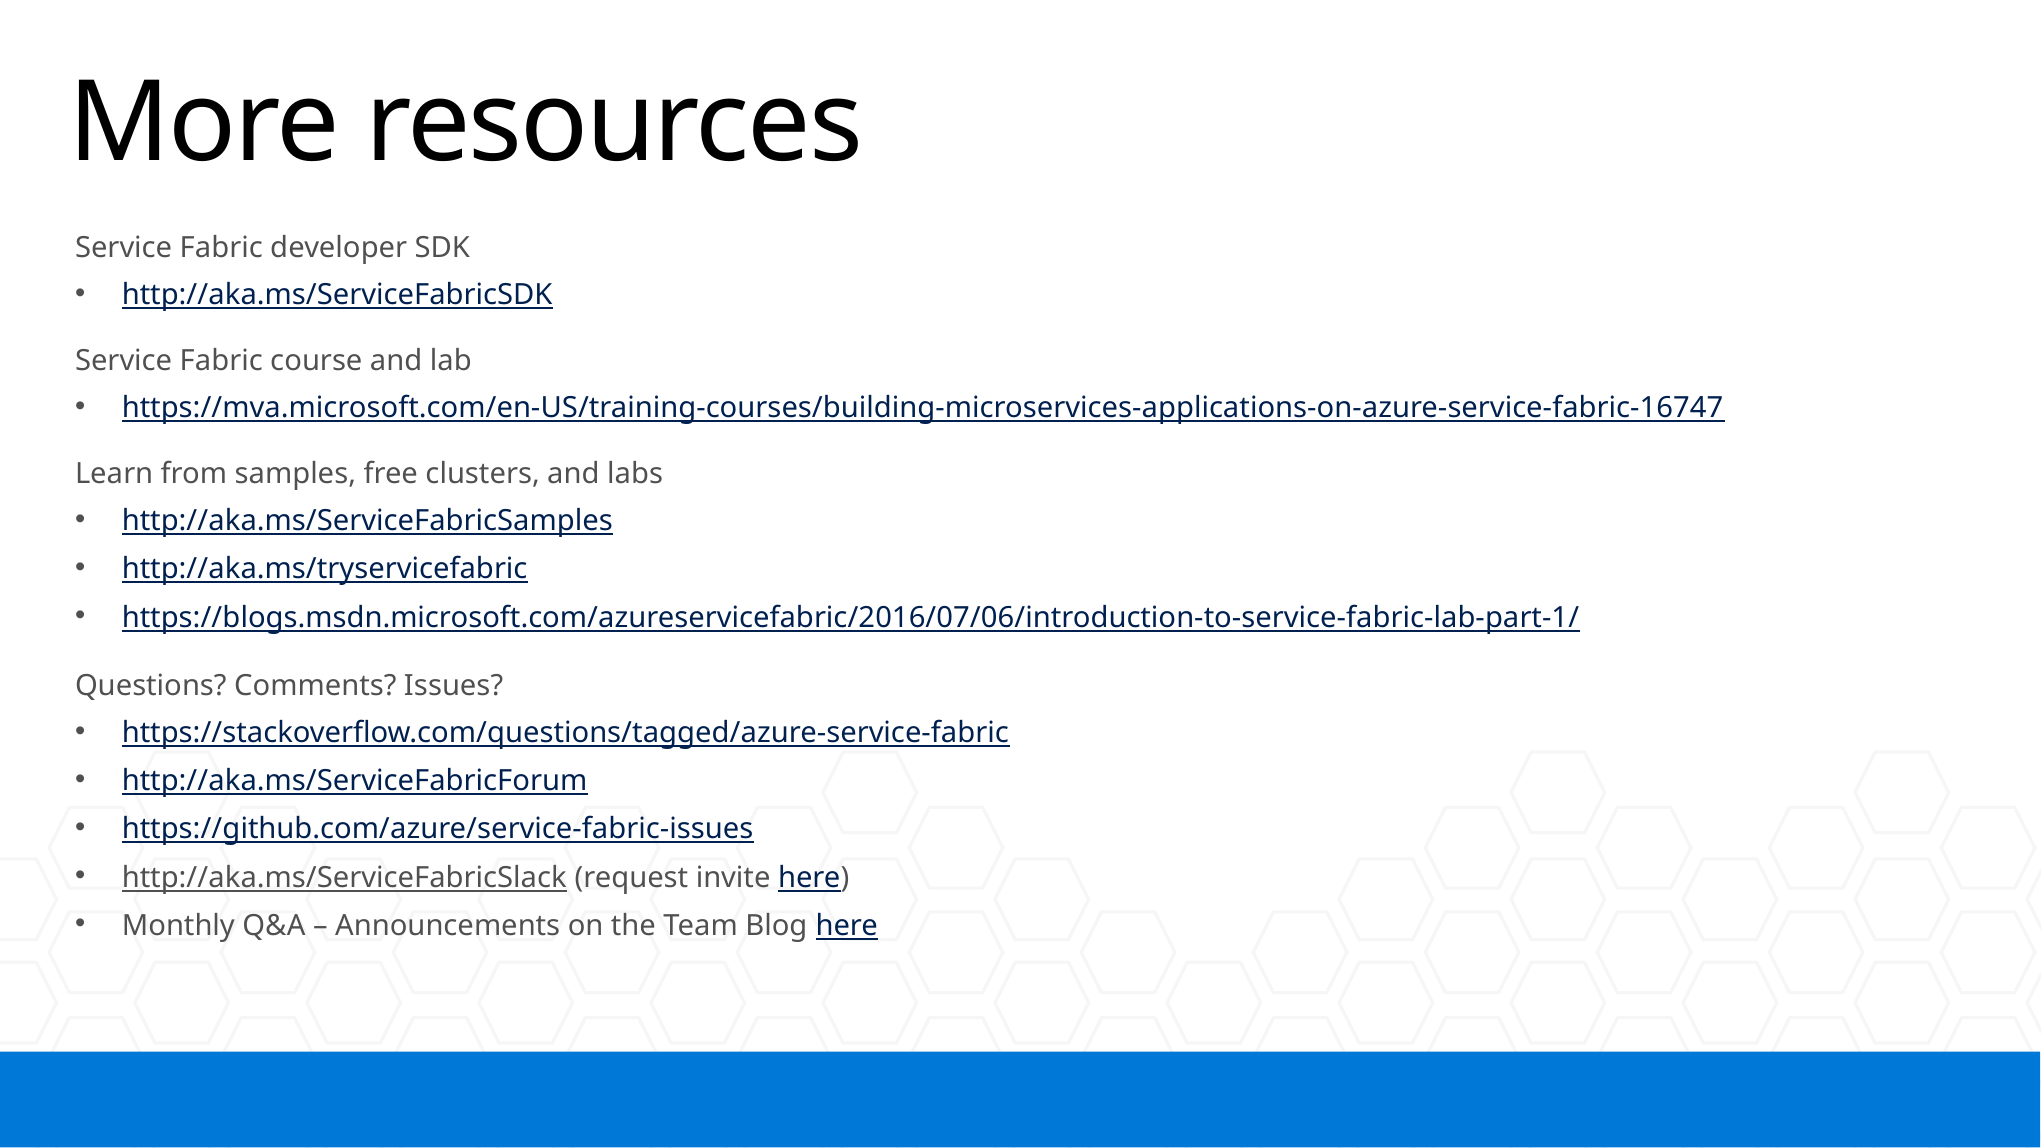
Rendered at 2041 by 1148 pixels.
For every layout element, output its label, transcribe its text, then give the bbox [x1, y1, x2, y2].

text_box Service Fabric course and lab https://mva.microsoft.com/en-US/training-courses/building-microservices-applications-on-azure-service-fabric-16747 [44, 321, 1886, 434]
text_box Learn from samples, free clusters, and labs http://aka.ms/ServiceFabricSamples http://aka.ms/tryservicefabric https://blogs.msdn.microsoft.com/azureservicefabric/2016/07/06/introduction-to-service-fabric-lab-part-1/ [44, 434, 1886, 646]
text_box Questions? Comments? Issues? https://stackoverflow.com/questions/tagged/azure-service-fabric http://aka.ms/ServiceFabricForum https://github.com/azure/service-fabric-issues http://aka.ms/ServiceFabricSlack (request invite here) Monthly Q&A – Announcements on the Team Blog here [44, 646, 1886, 751]
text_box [0, 751, 2041, 1148]
text_box Service Fabric developer SDK http://aka.ms/ServiceFabricSDK [44, 208, 1886, 321]
title More resources [45, 48, 1996, 200]
